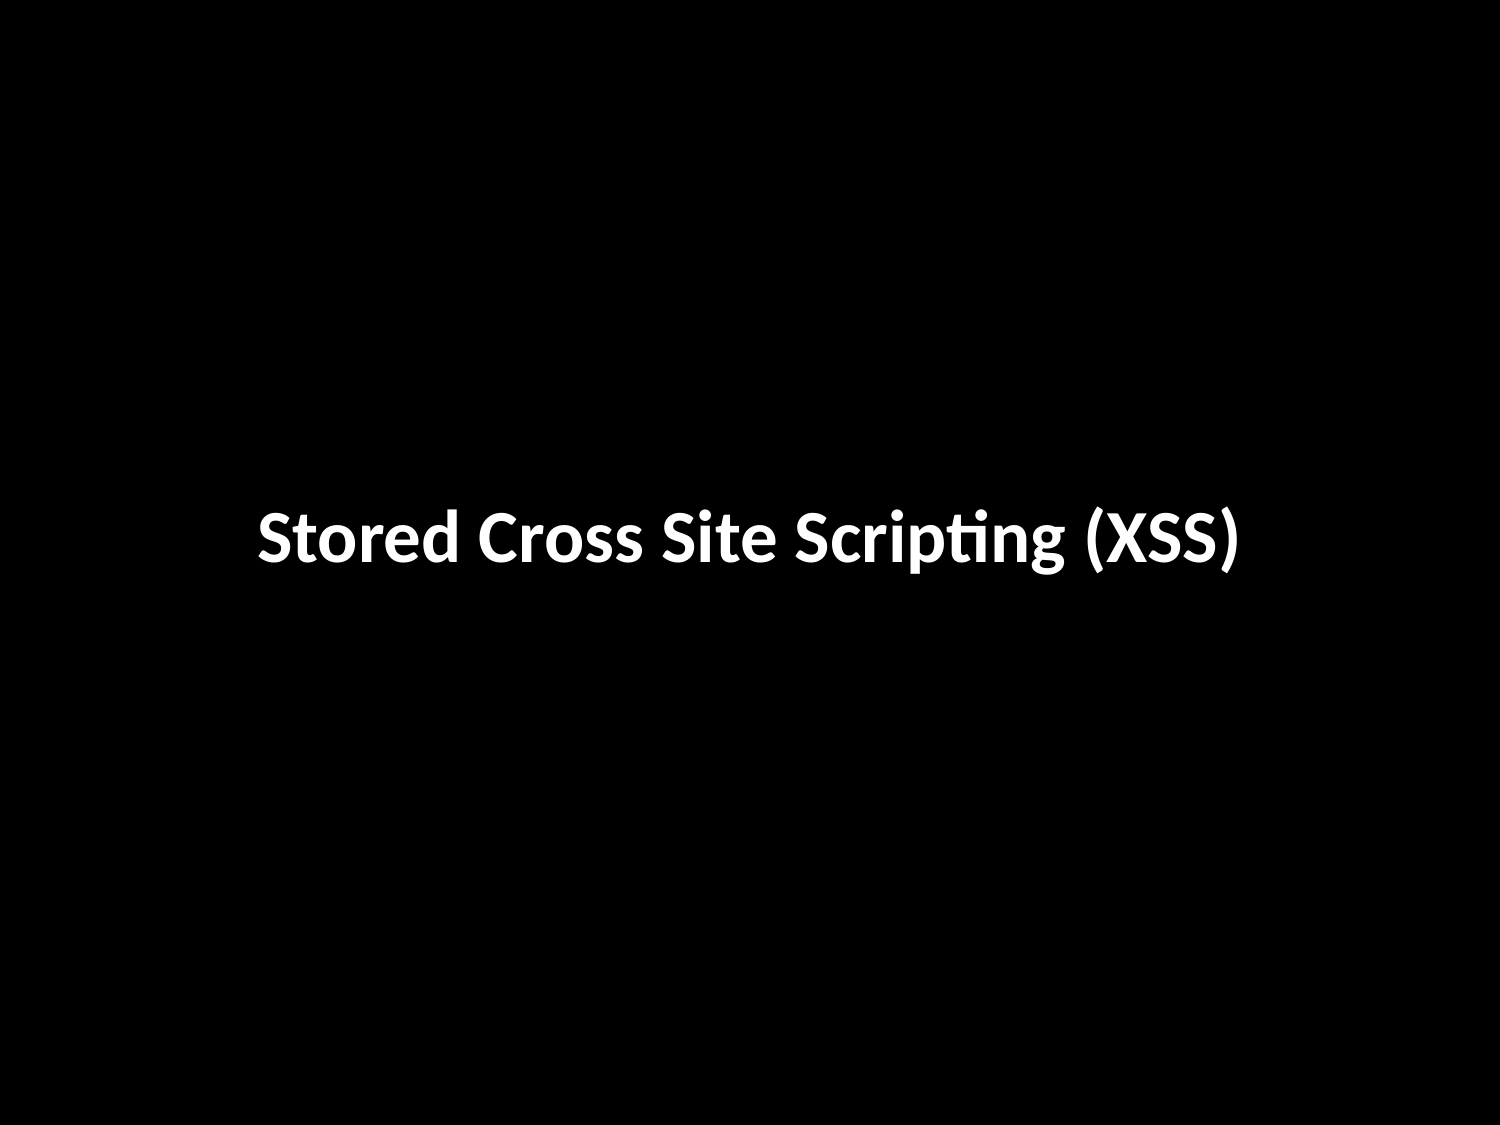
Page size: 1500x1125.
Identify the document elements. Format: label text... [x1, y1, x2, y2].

subtitle Stored Cross Site Scripting (XSS) [199, 490, 1301, 583]
